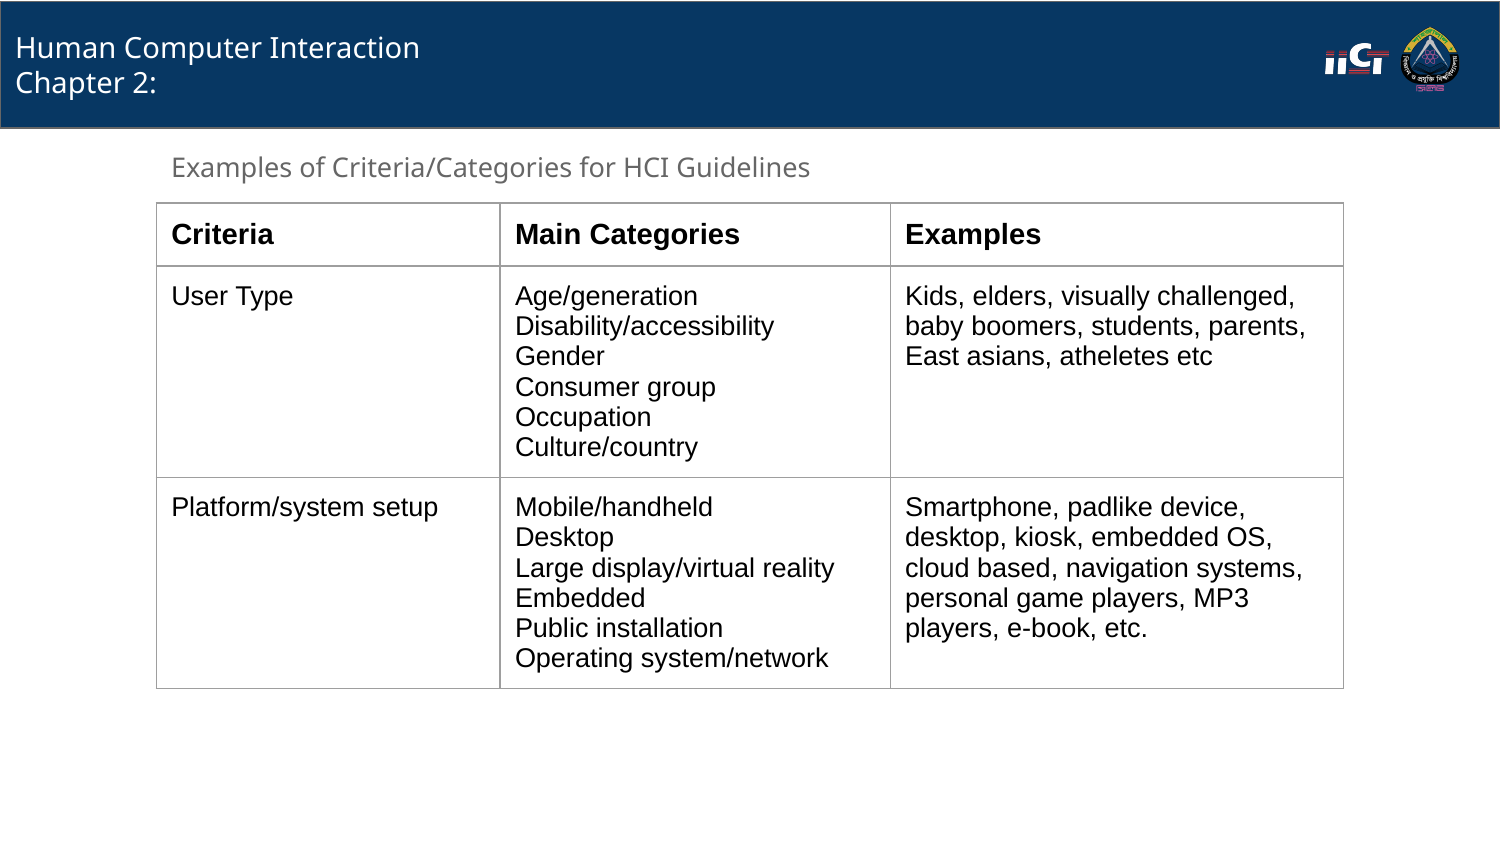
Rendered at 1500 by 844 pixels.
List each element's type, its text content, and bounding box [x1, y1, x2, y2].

table_cell Mobile/handheld Desktop Large display/virtual reality Embedded Public installation Operating system/network [501, 478, 890, 688]
table_cell Kids, elders, visually challenged, baby boomers, students, parents, East asians, atheletes etc [891, 267, 1343, 477]
table_header Examples [891, 204, 1343, 265]
table_cell Smartphone, padlike device, desktop, kiosk, embedded OS, cloud based, navigation systems, personal game players, MP3 players, e-book, etc. [891, 478, 1343, 688]
table_cell Platform/system setup [157, 478, 499, 688]
picture [1324, 43, 1391, 75]
text_box Examples of Criteria/Categories for HCI Guidelines [156, 134, 1134, 192]
table_cell Age/generation Disability/accessibility Gender Consumer group Occupation Culture/country [501, 267, 890, 477]
picture [1399, 26, 1460, 92]
table_header Main Categories [501, 204, 890, 265]
text_box [26, 156, 1460, 815]
text_box Human Computer Interaction Chapter 2: [0, 1, 1500, 128]
table_cell User Type [157, 267, 499, 477]
table_header Criteria [157, 204, 499, 265]
